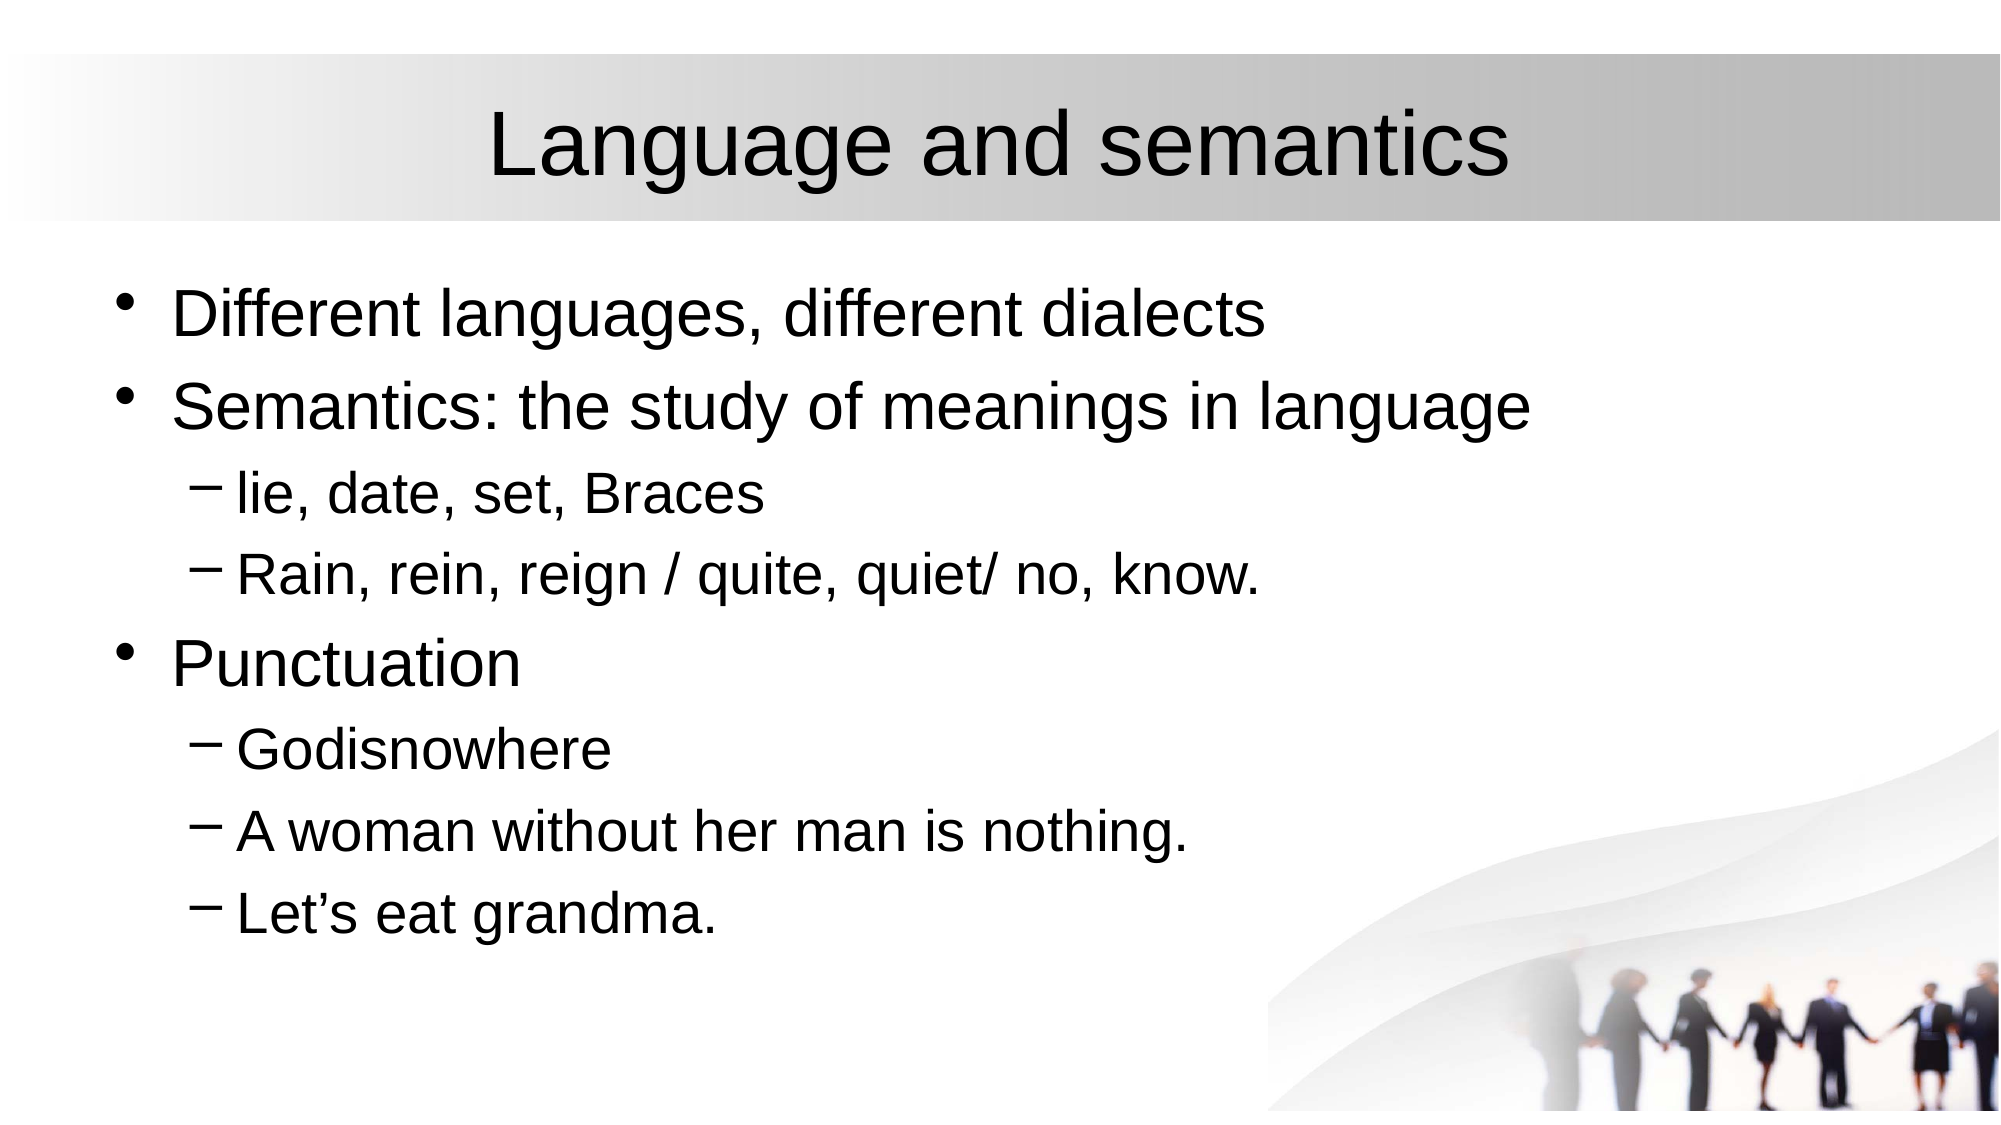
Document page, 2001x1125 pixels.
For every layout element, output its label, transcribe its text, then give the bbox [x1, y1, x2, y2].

list Different languages, different dialects Semantics: the study of meanings in language lie, date, set, Braces Rain, rein, reign / quite, quiet/ no, know. Punctuation Godisnowhere A woman without her man is nothing. Let’s eat grandma. [99, 262, 1901, 1006]
picture [1268, 728, 1999, 1111]
title Language and semantics [99, 44, 1901, 233]
